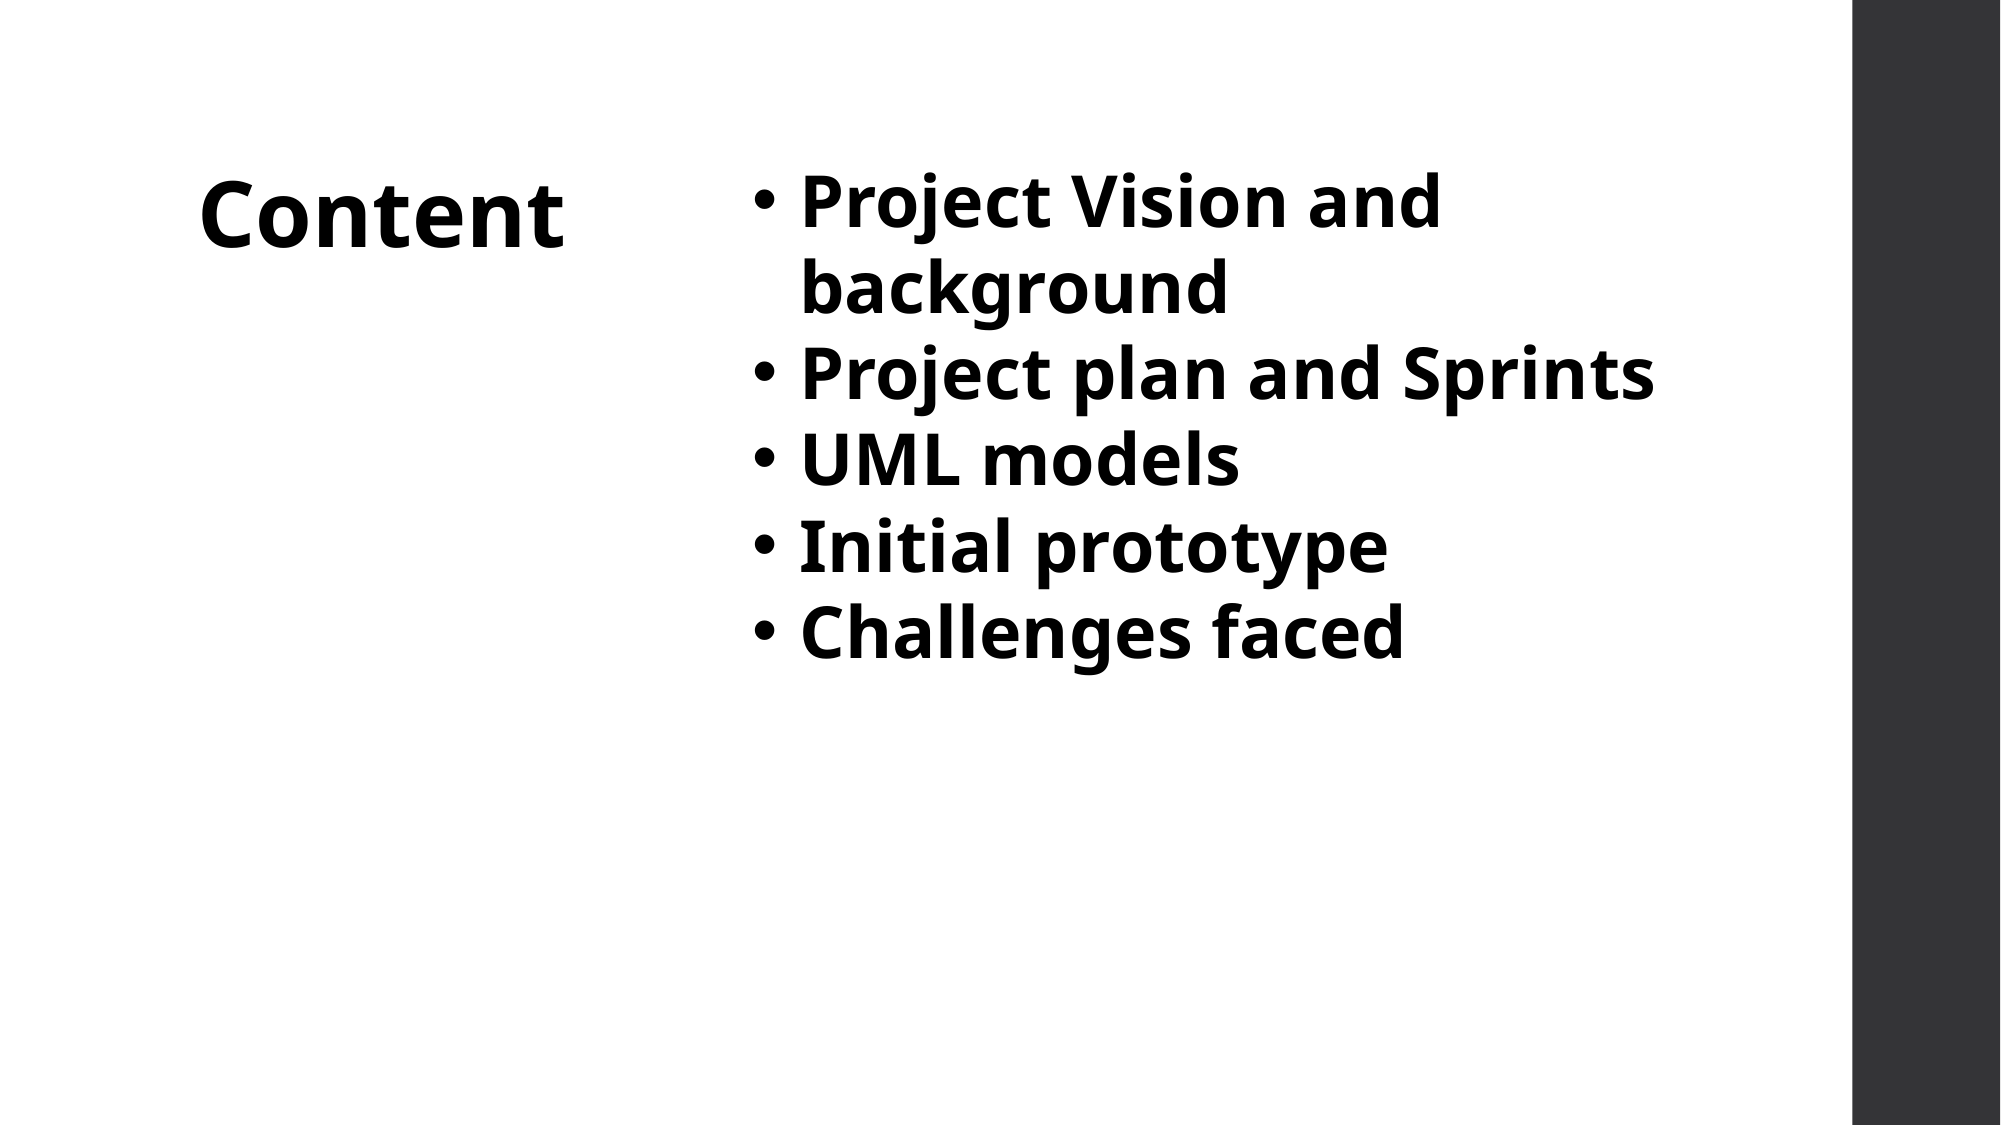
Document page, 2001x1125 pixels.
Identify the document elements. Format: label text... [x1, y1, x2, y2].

text_box Project Vision and background Project plan and Sprints UML models Initial prototype Challenges faced [737, 147, 1769, 759]
text_box Content [182, 148, 669, 319]
